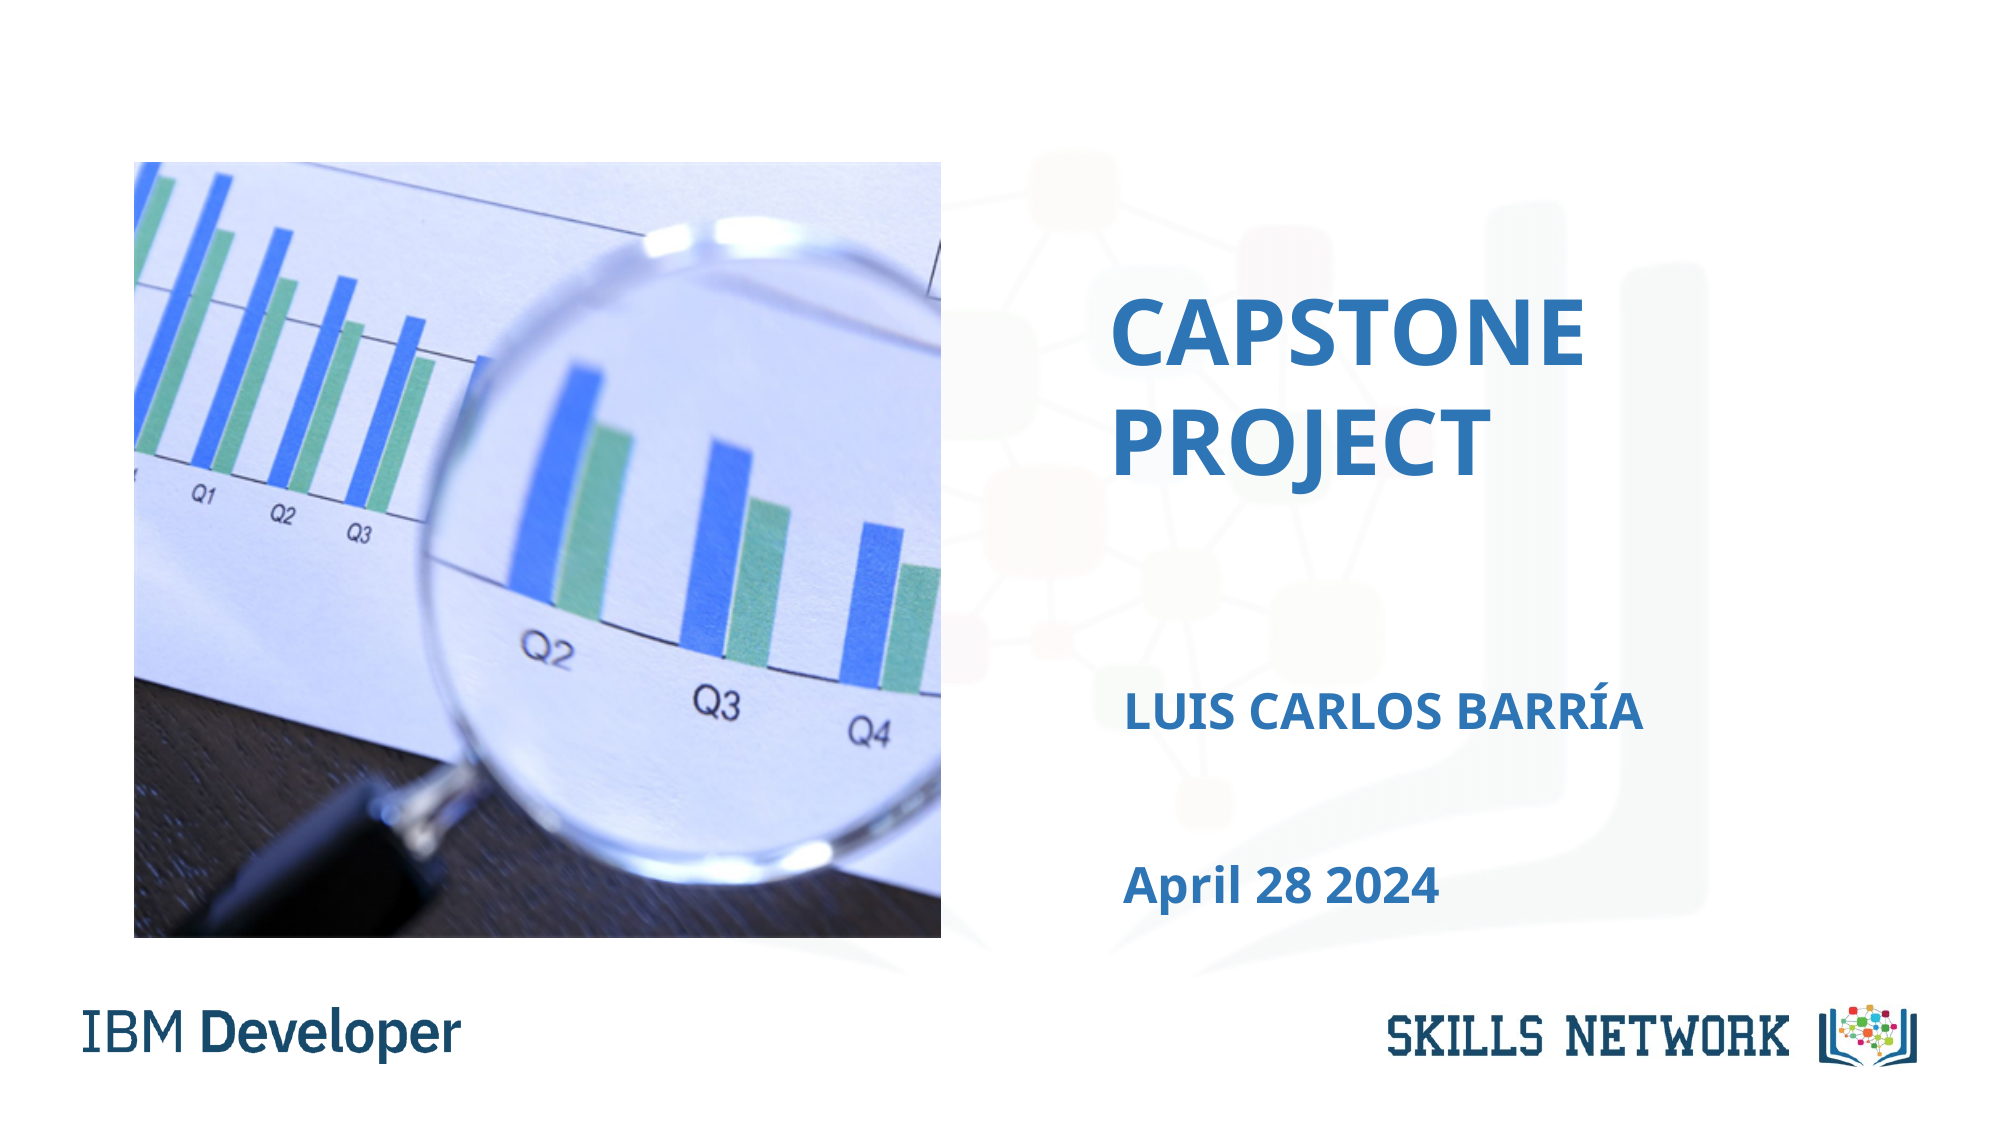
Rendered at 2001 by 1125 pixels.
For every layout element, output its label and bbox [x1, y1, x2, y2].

text_box [83, 99, 1917, 1067]
picture [134, 162, 941, 938]
